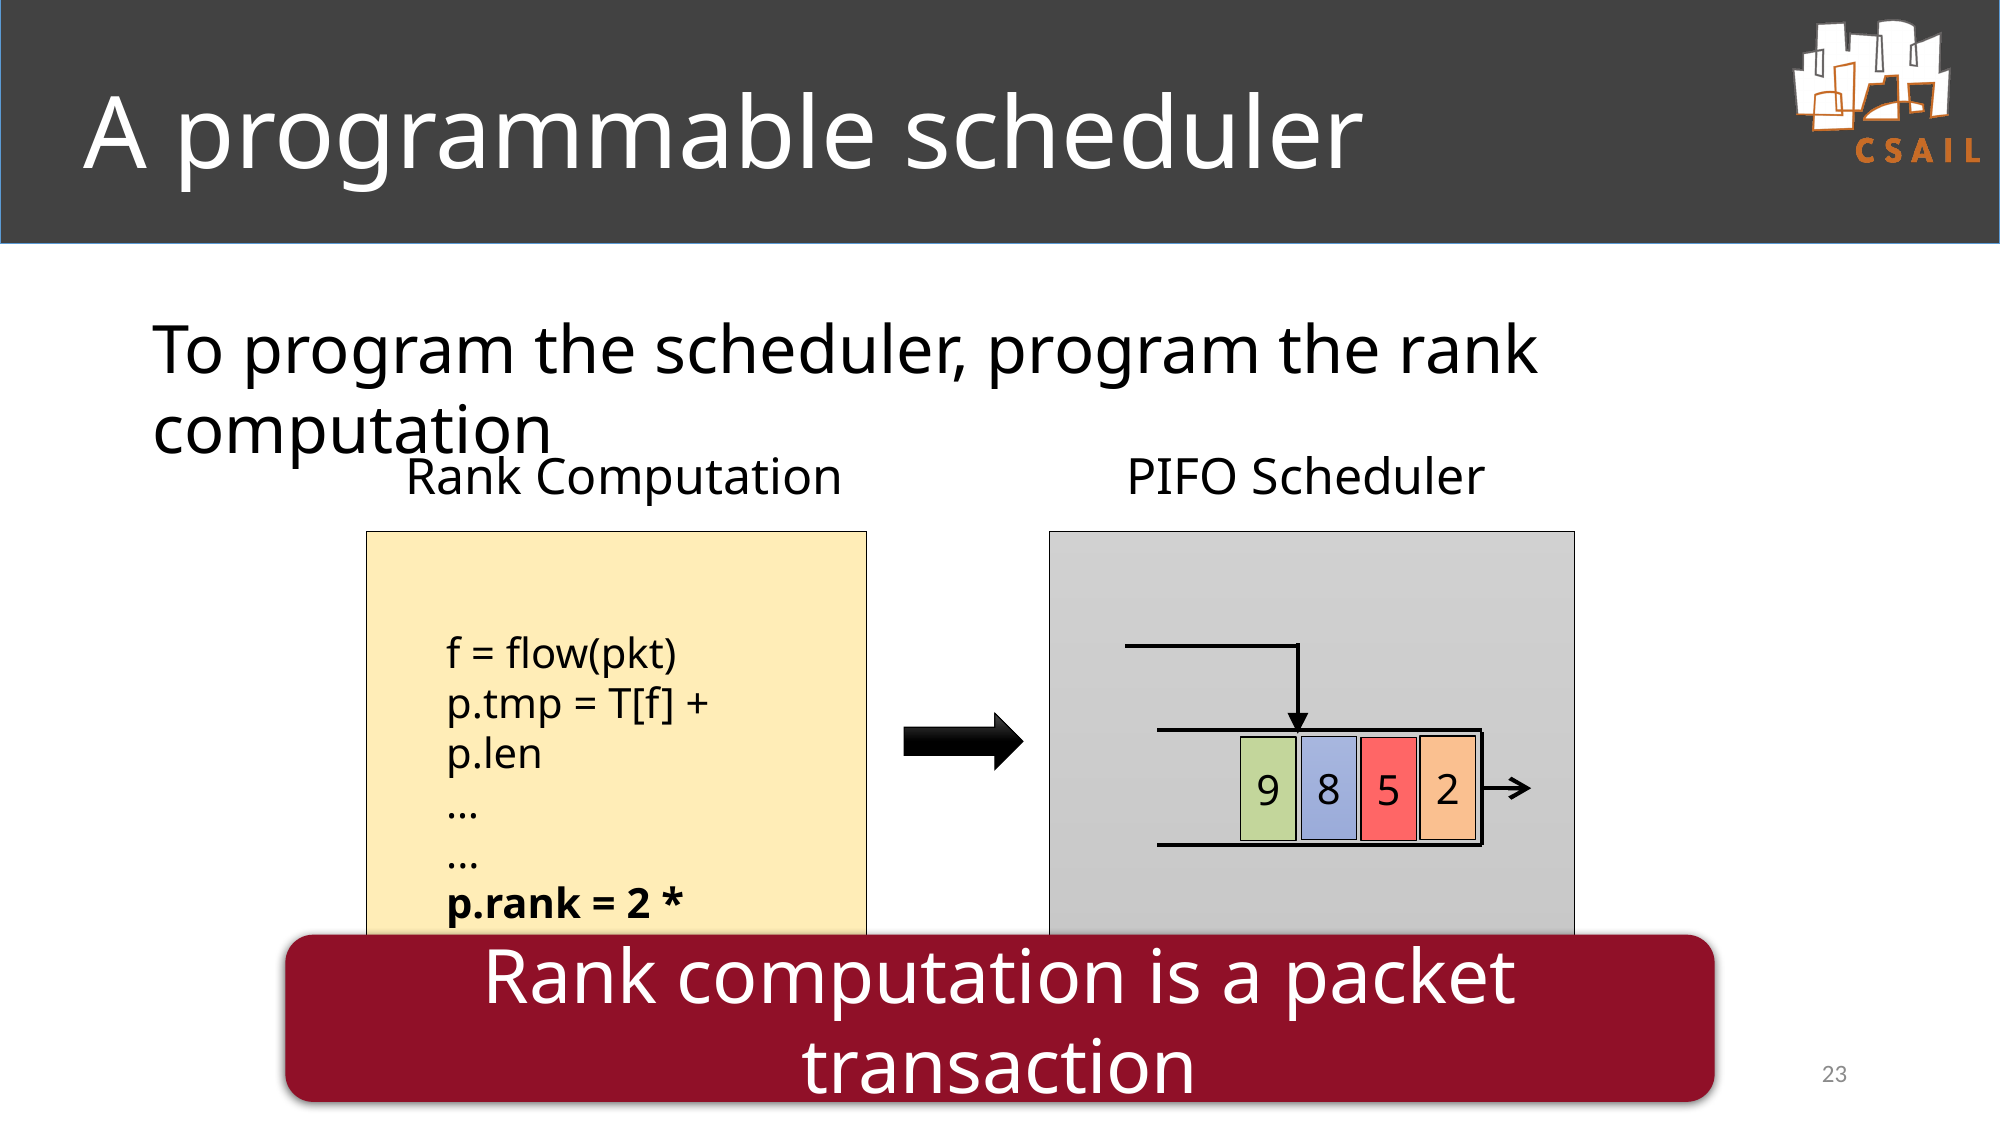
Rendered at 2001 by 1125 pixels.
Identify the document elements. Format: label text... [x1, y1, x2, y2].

slide_number 23 [1713, 1042, 1863, 1103]
title A programmable scheduler [68, 20, 1794, 238]
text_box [1049, 437, 1575, 981]
picture [1792, 19, 1980, 163]
list To program the scheduler, program the rank computation [137, 299, 1863, 1014]
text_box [366, 437, 875, 990]
text_box [903, 711, 1024, 771]
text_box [368, 987, 1563, 1064]
text_box Rank computation is a packet transaction [285, 934, 1715, 1102]
